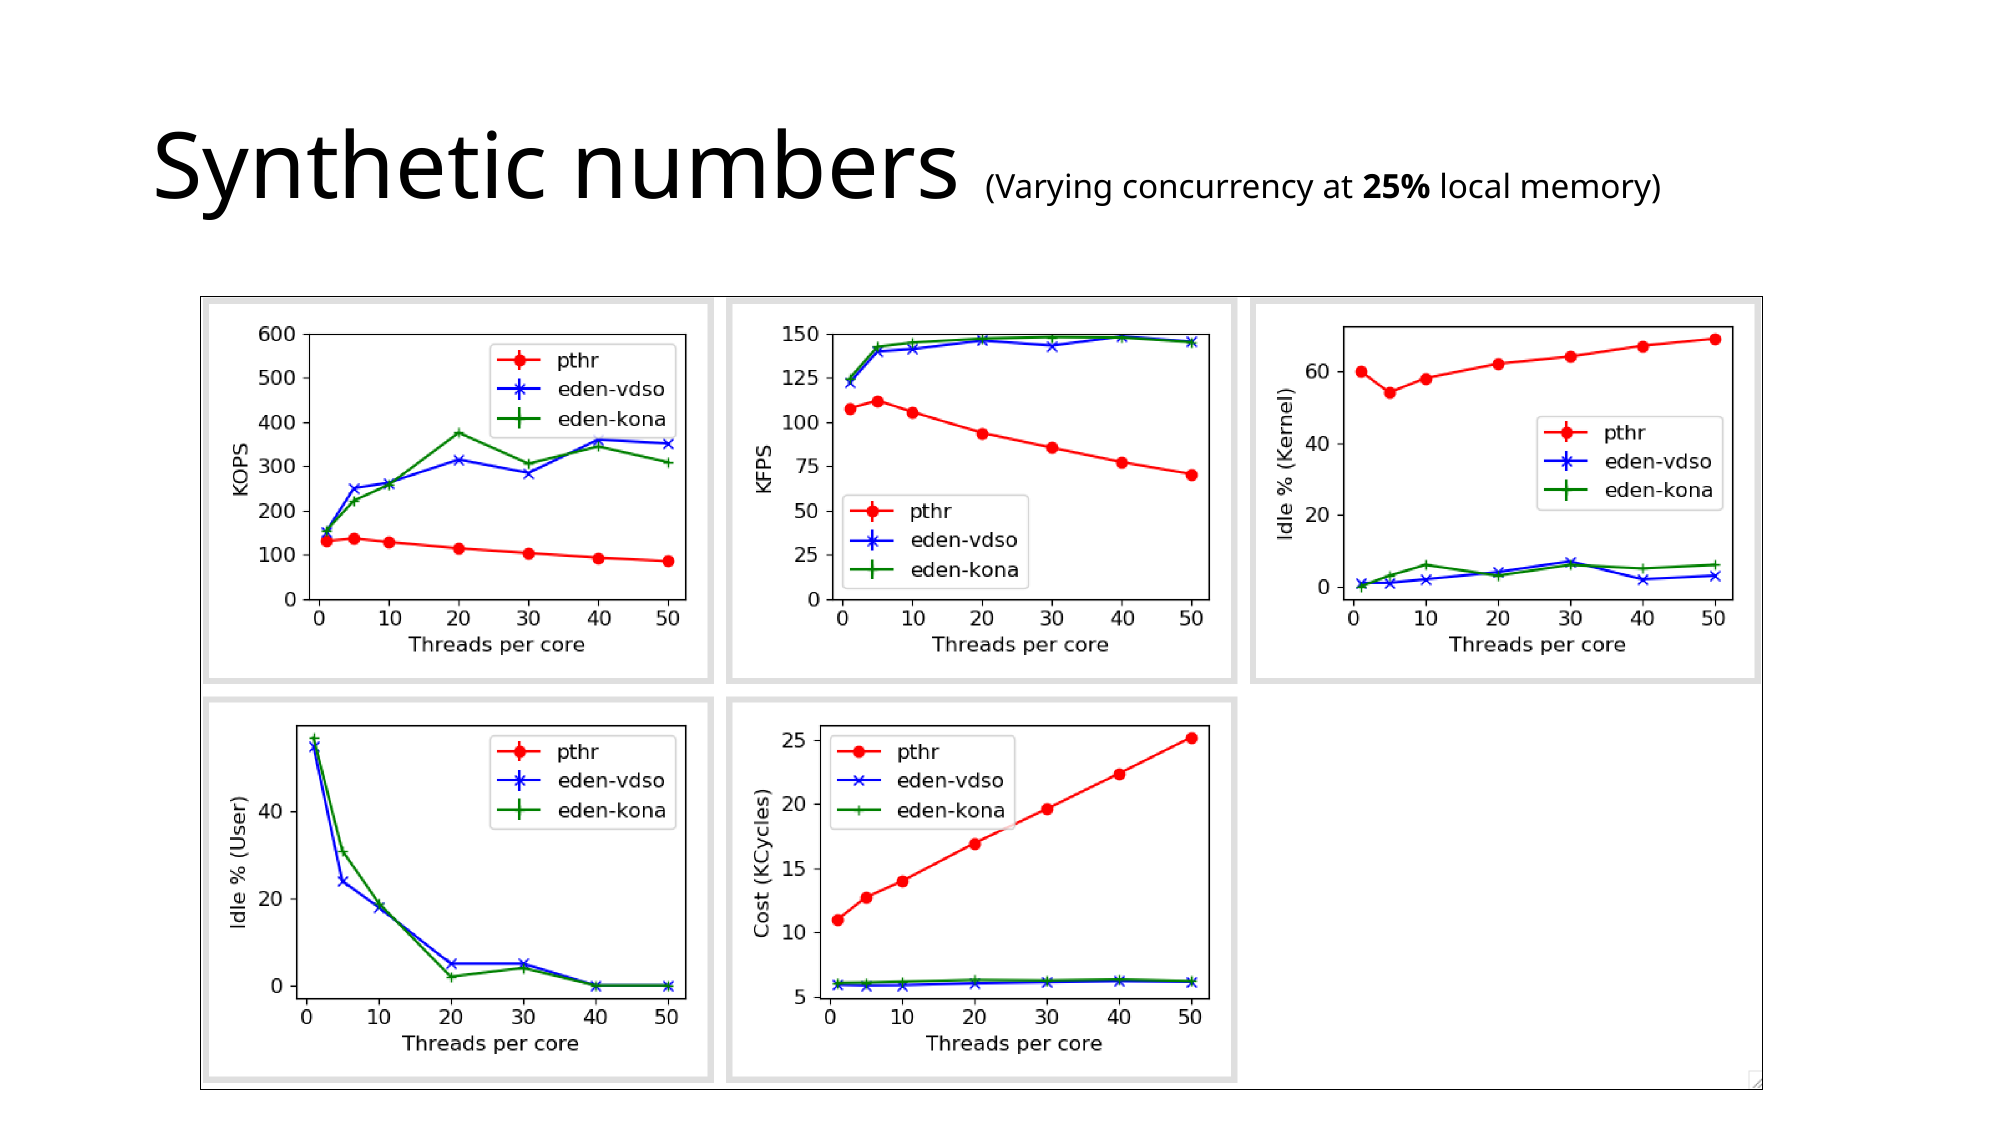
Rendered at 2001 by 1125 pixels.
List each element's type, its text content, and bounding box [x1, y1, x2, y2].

picture [200, 296, 1763, 1090]
title Synthetic numbers (Varying concurrency at 25% local memory) [137, 59, 1863, 278]
